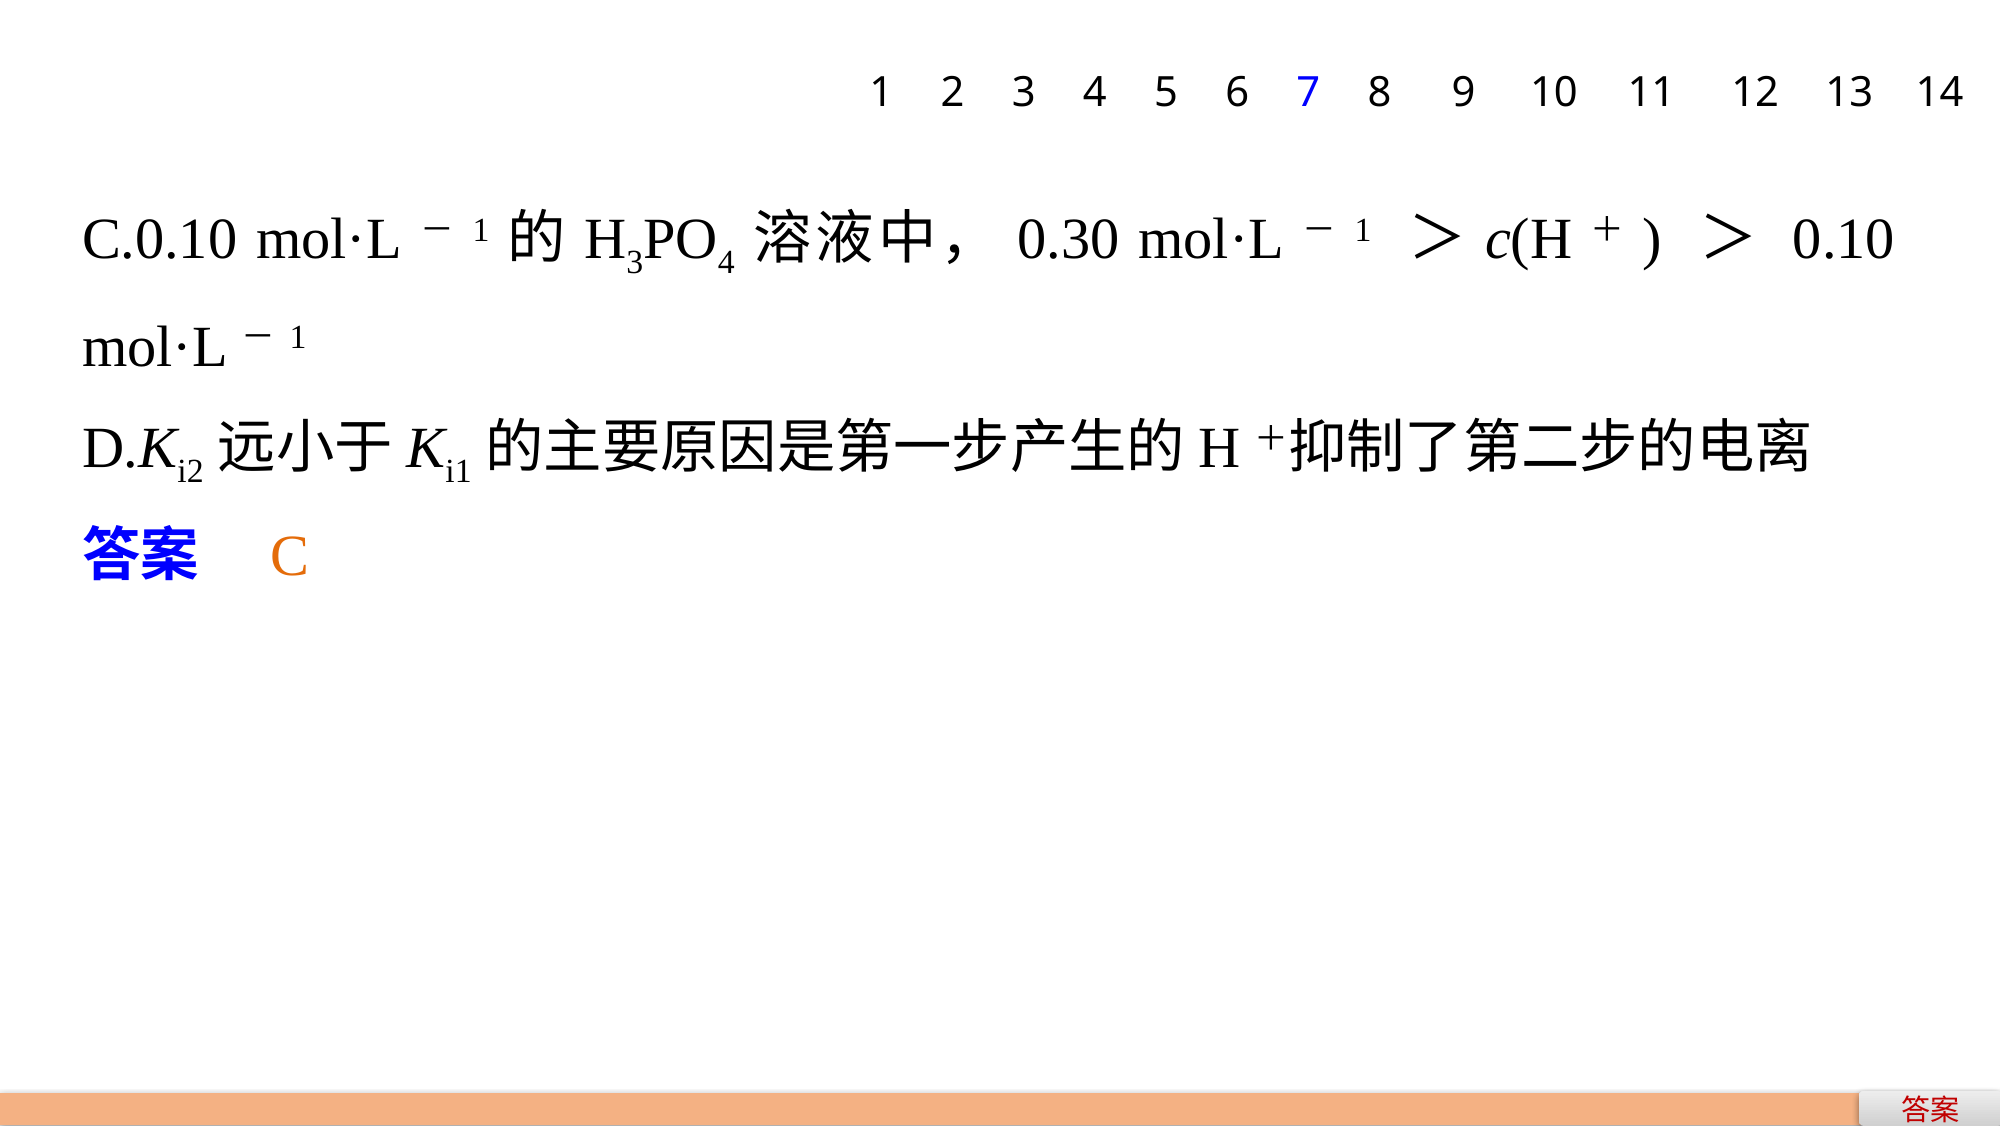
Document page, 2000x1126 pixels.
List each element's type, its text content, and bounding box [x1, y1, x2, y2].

text_box 6 [1210, 42, 1270, 137]
text_box 5 [1139, 42, 1199, 137]
text_box 答案 [1857, 1089, 2000, 1126]
text_box 12 [1707, 42, 1800, 137]
text_box 1 [854, 42, 914, 137]
text_box C.0.10 mol·L－1的H3PO4溶液中，0.30 mol·L－1 ＞c(H＋) ＞ 0.10 mol·L－1 D.Ki2远小于Ki1的主要原因是第一步产生的H＋抑制了第二步的电离 答案 C [67, 160, 1910, 595]
text_box 2 [925, 42, 985, 137]
text_box 9 [1423, 42, 1496, 137]
text_box 11 [1610, 42, 1696, 137]
text_box [0, 1092, 1856, 1126]
text_box 4 [1067, 42, 1127, 137]
text_box 14 [1905, 42, 1984, 137]
text_box 7 [1281, 42, 1341, 137]
text_box 8 [1352, 42, 1412, 137]
text_box 10 [1507, 42, 1599, 137]
text_box 13 [1811, 42, 1894, 137]
text_box 3 [996, 42, 1056, 137]
